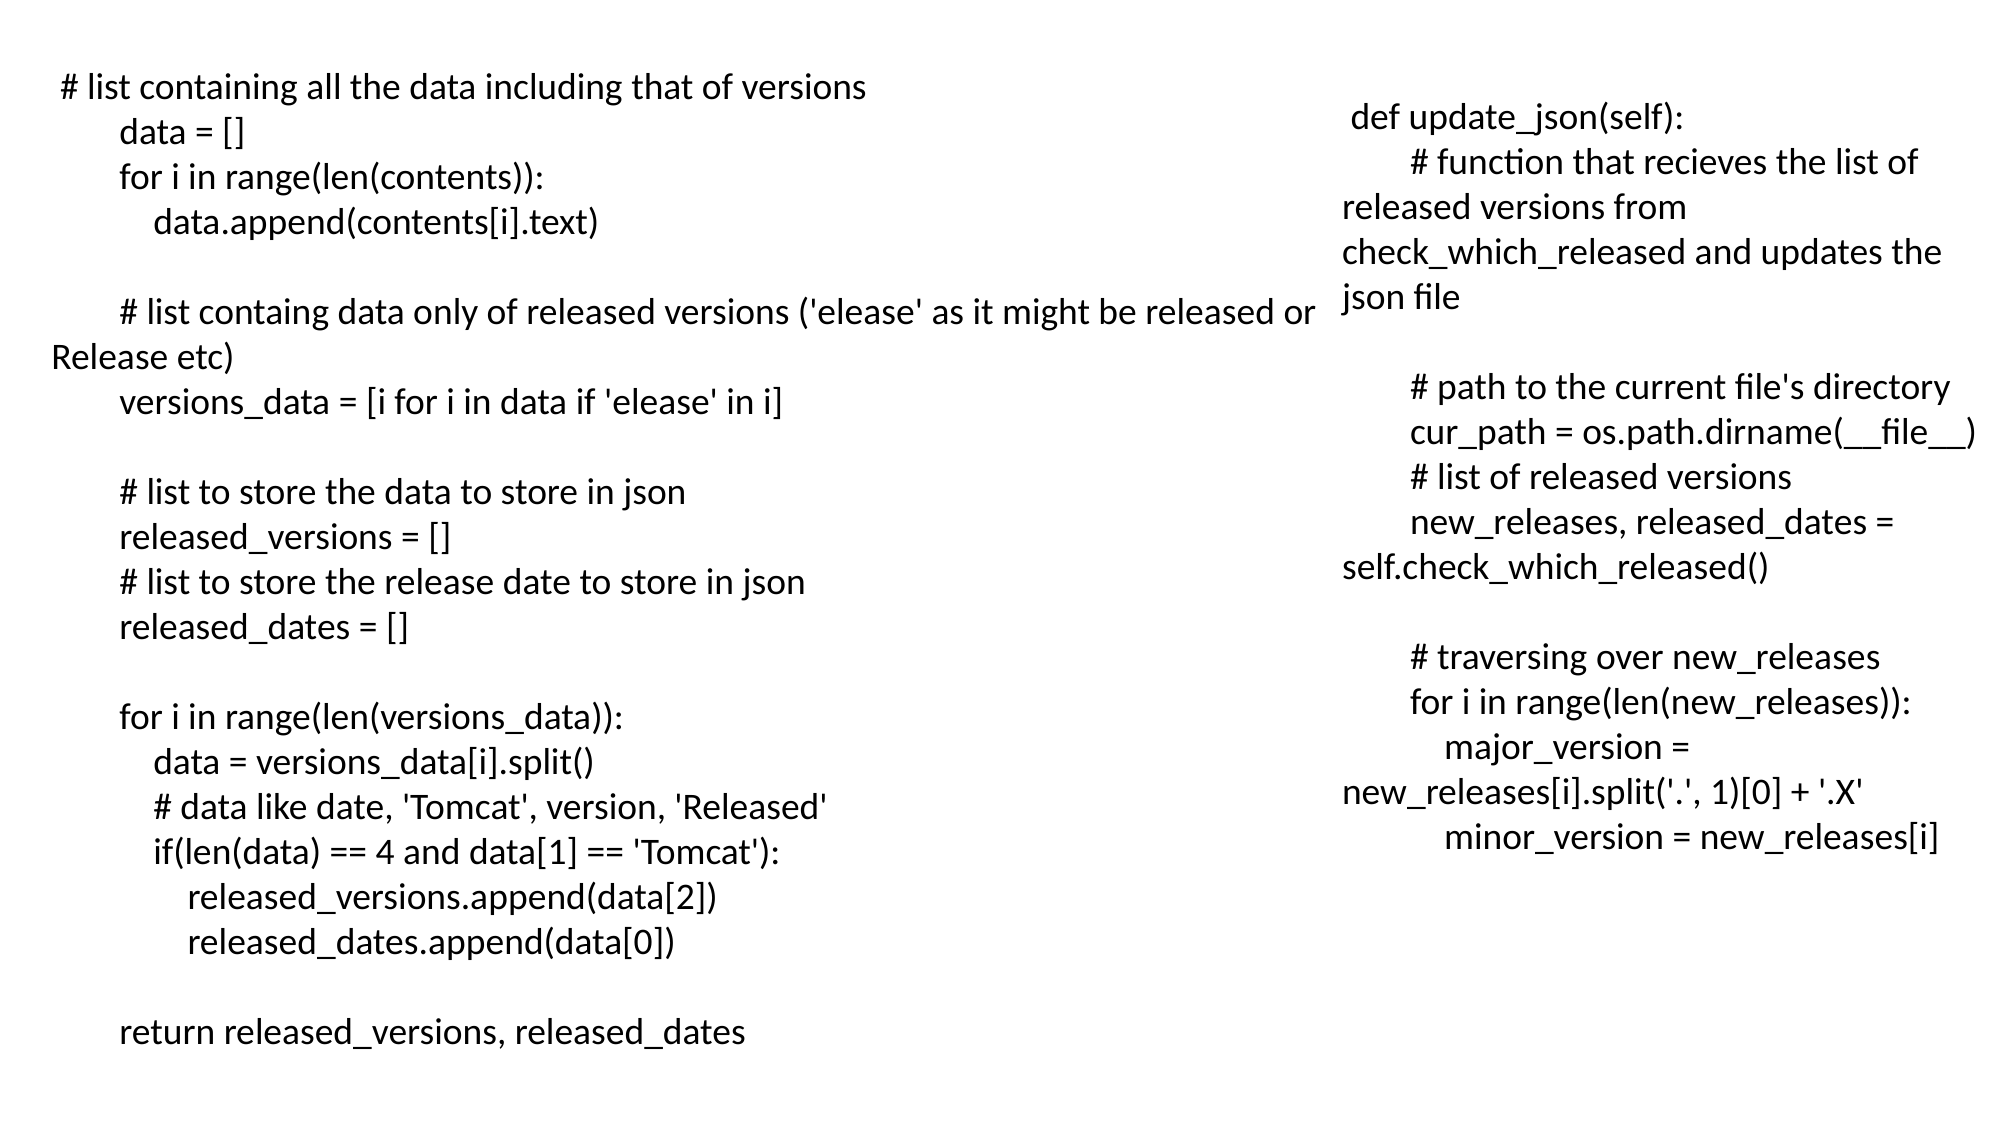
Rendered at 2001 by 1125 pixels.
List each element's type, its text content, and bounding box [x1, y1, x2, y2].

text_box def update_json(self): # function that recieves the list of released versions from check_which_released and updates the json file # path to the current file's directory cur_path = os.path.dirname(__file__) # list of released versions new_releases, released_dates = self.check_which_released() # traversing over new_releases for i in range(len(new_releases)): major_version = new_releases[i].split('.', 1)[0] + '.X' minor_version = new_releases[i] [1327, 84, 2000, 865]
text_box # list containing all the data including that of versions data = [] for i in range(len(contents)): data.append(contents[i].text) # list containg data only of released versions ('elease' as it might be released or Release etc) versions_data = [i for i in data if 'elease' in i] # list to store the data to store in json released_versions = [] # list to store the release date to store in json released_dates = [] for i in range(len(versions_data)): data = versions_data[i].split() # data like date, 'Tomcat', version, 'Released' if(len(data) == 4 and data[1] == 'Tomcat'): released_versions.append(data[2]) released_dates.append(data[0]) return released_versions, released_dates [36, 55, 1392, 1060]
